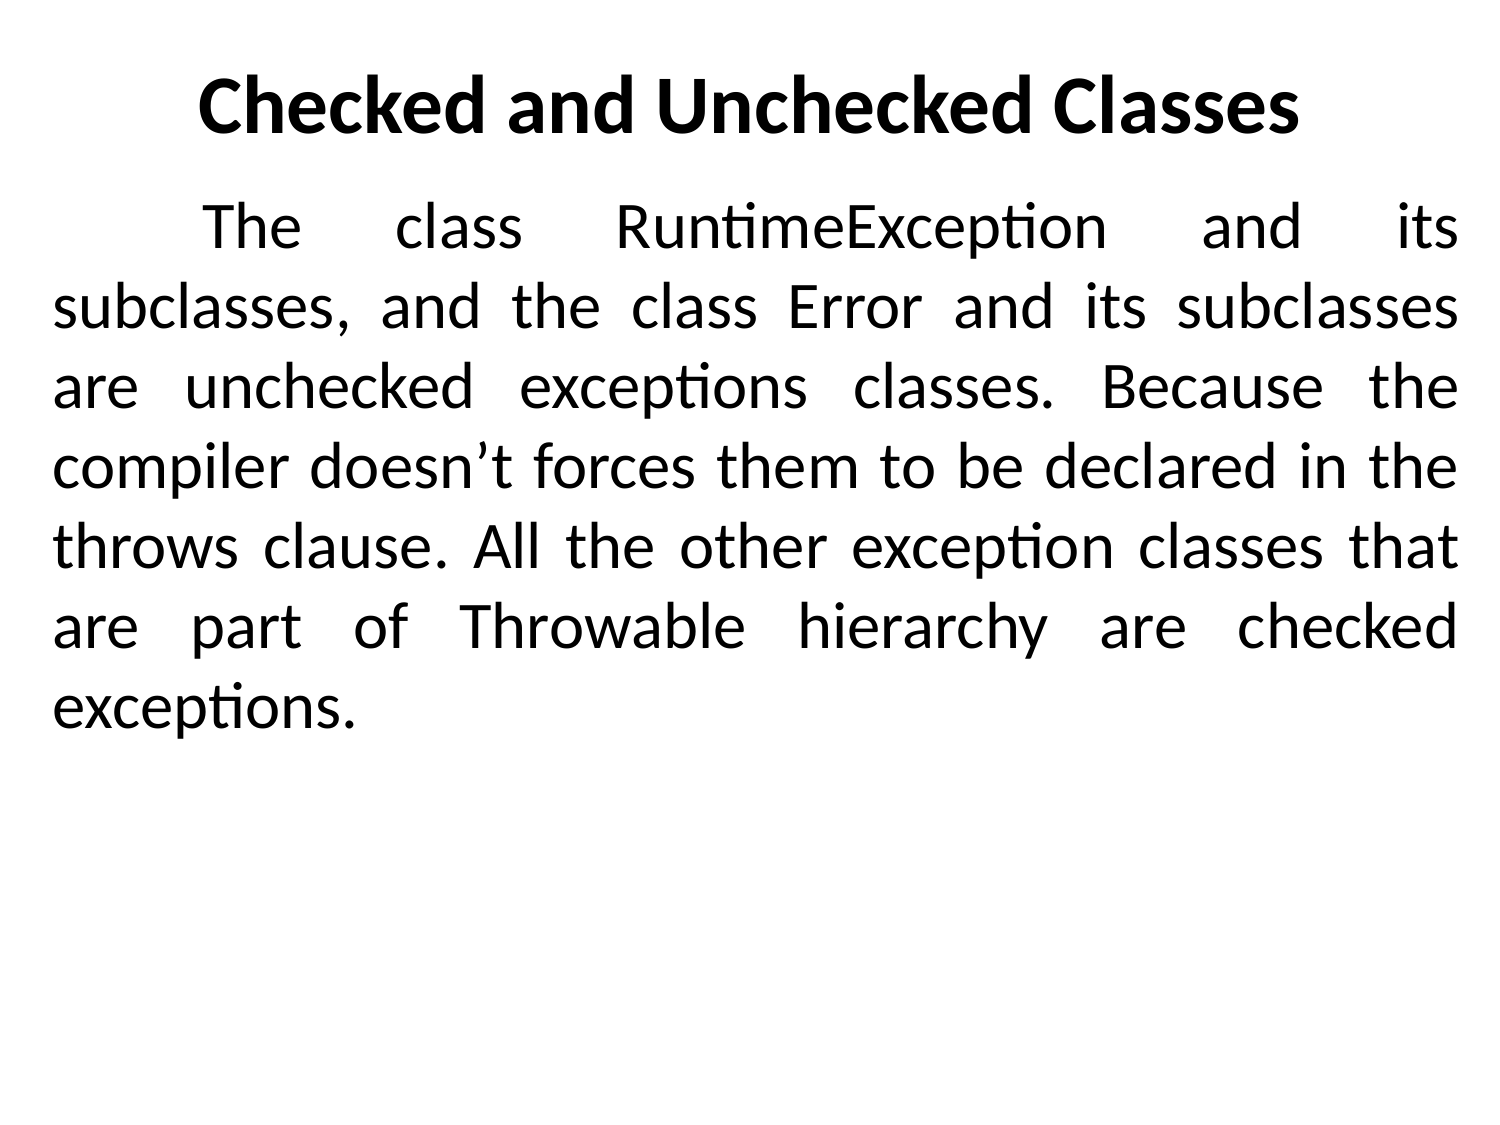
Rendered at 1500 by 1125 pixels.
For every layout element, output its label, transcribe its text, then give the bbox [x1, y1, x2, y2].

title Checked and Unchecked Classes [0, 24, 1500, 175]
text_box The class RuntimeException and its subclasses, and the class Error and its subclasses are unchecked exceptions classes. Because the compiler doesn’t forces them to be declared in the throws clause. All the other exception classes that are part of Throwable hierarchy are checked exceptions. [37, 174, 1475, 750]
